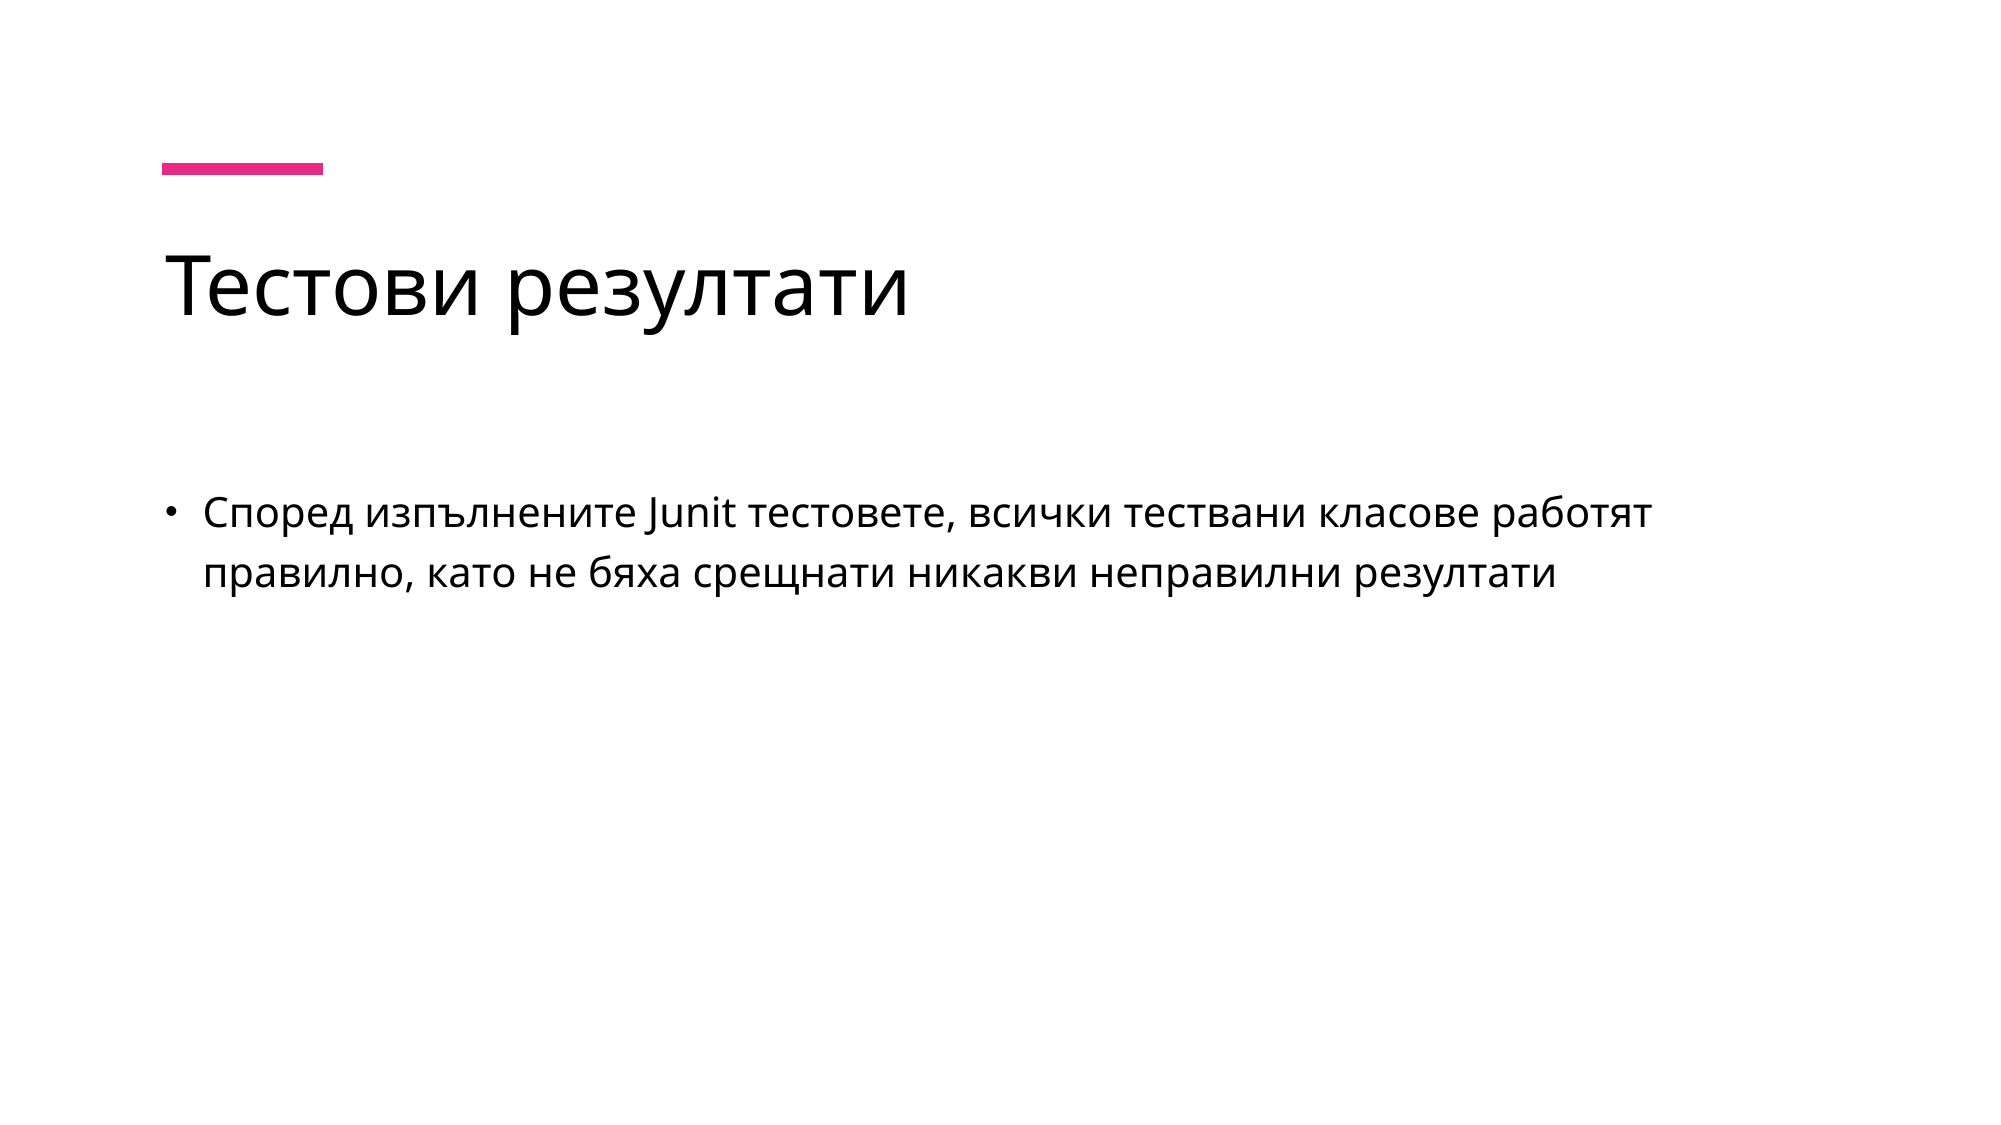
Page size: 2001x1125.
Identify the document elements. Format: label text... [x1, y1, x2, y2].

list Според изпълнените Junit тестовете, всички тествани класове работят правилно, като не бяха срещнати никакви неправилни резултати [150, 468, 1850, 975]
title Тестови резултати [150, 224, 1850, 441]
